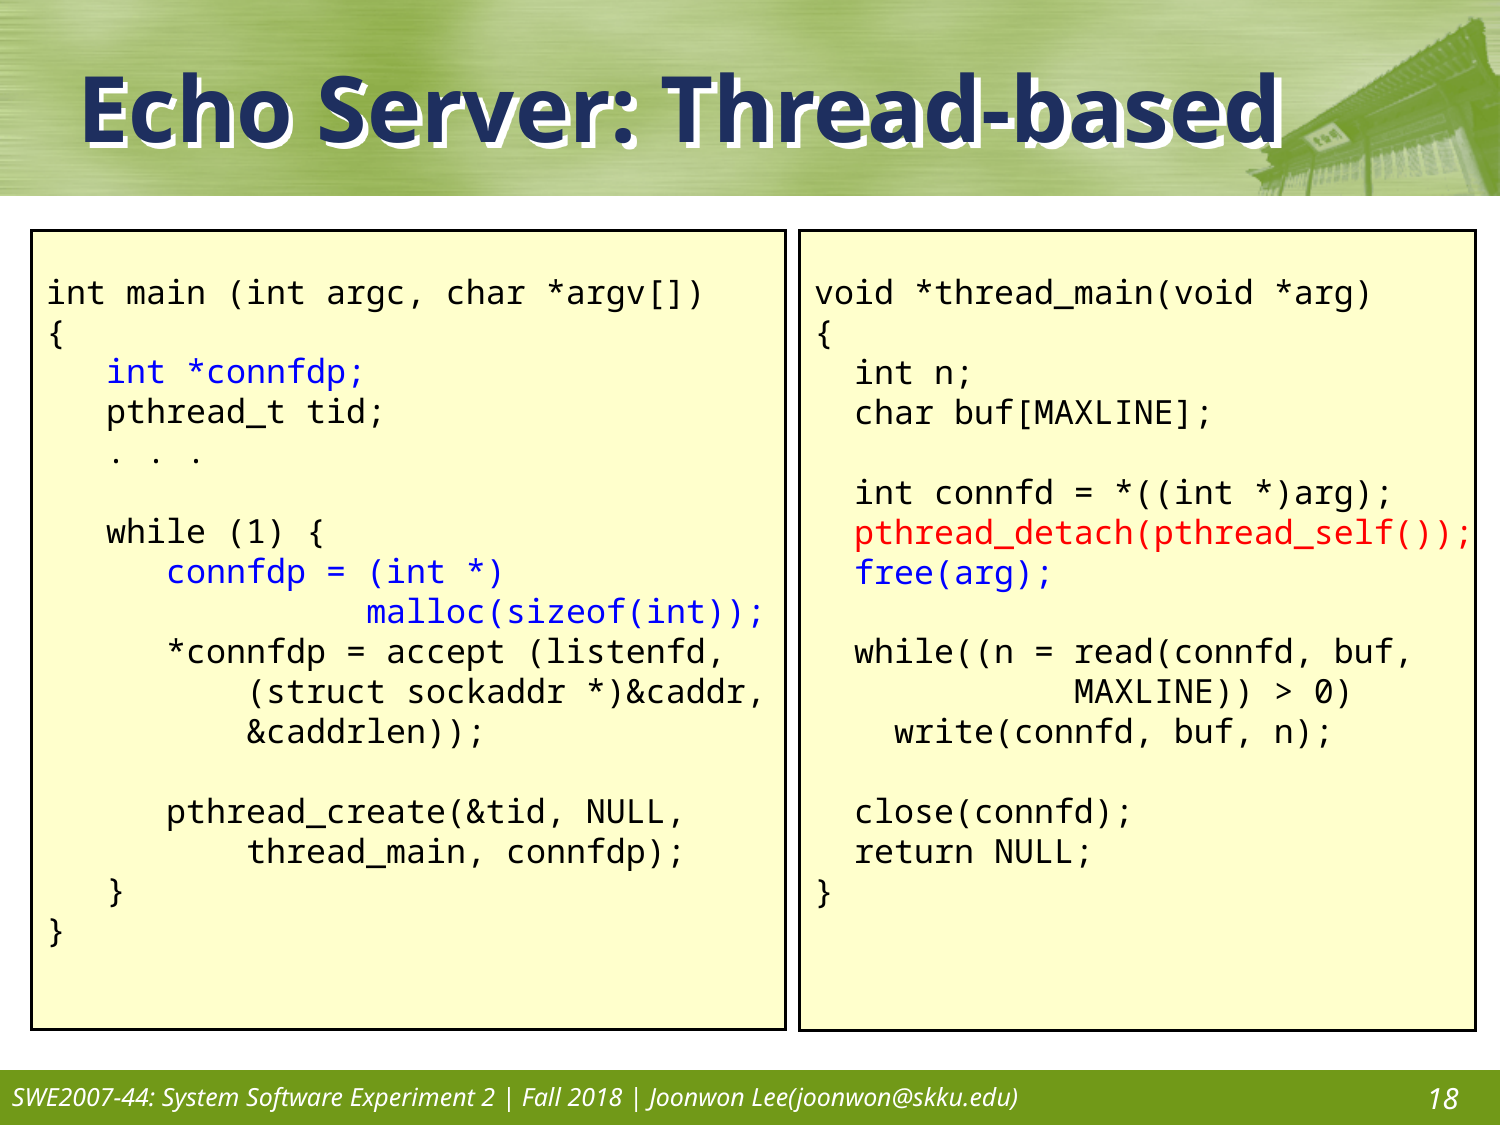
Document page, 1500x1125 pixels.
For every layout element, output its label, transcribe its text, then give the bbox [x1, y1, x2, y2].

text_box void *thread_main(void *arg) { int n; char buf[MAXLINE]; int connfd = *((int *)arg); pthread_detach(pthread_self()); free(arg); while((n = read(connfd, buf, MAXLINE)) > 0) write(connfd, buf, n); close(connfd); return NULL; } [799, 230, 1476, 1031]
picture [0, 0, 1500, 196]
text_box int main (int argc, char *argv[]) { int *connfdp; pthread_t tid; . . . while (1) { connfdp = (int *) malloc(sizeof(int)); *connfdp = accept (listenfd, (struct sockaddr *)&caddr, &caddrlen)); pthread_create(&tid, NULL, thread_main, connfdp); } } [31, 230, 786, 1030]
title Echo Server: Thread-based [62, 12, 1451, 201]
picture [0, 1070, 1500, 1125]
